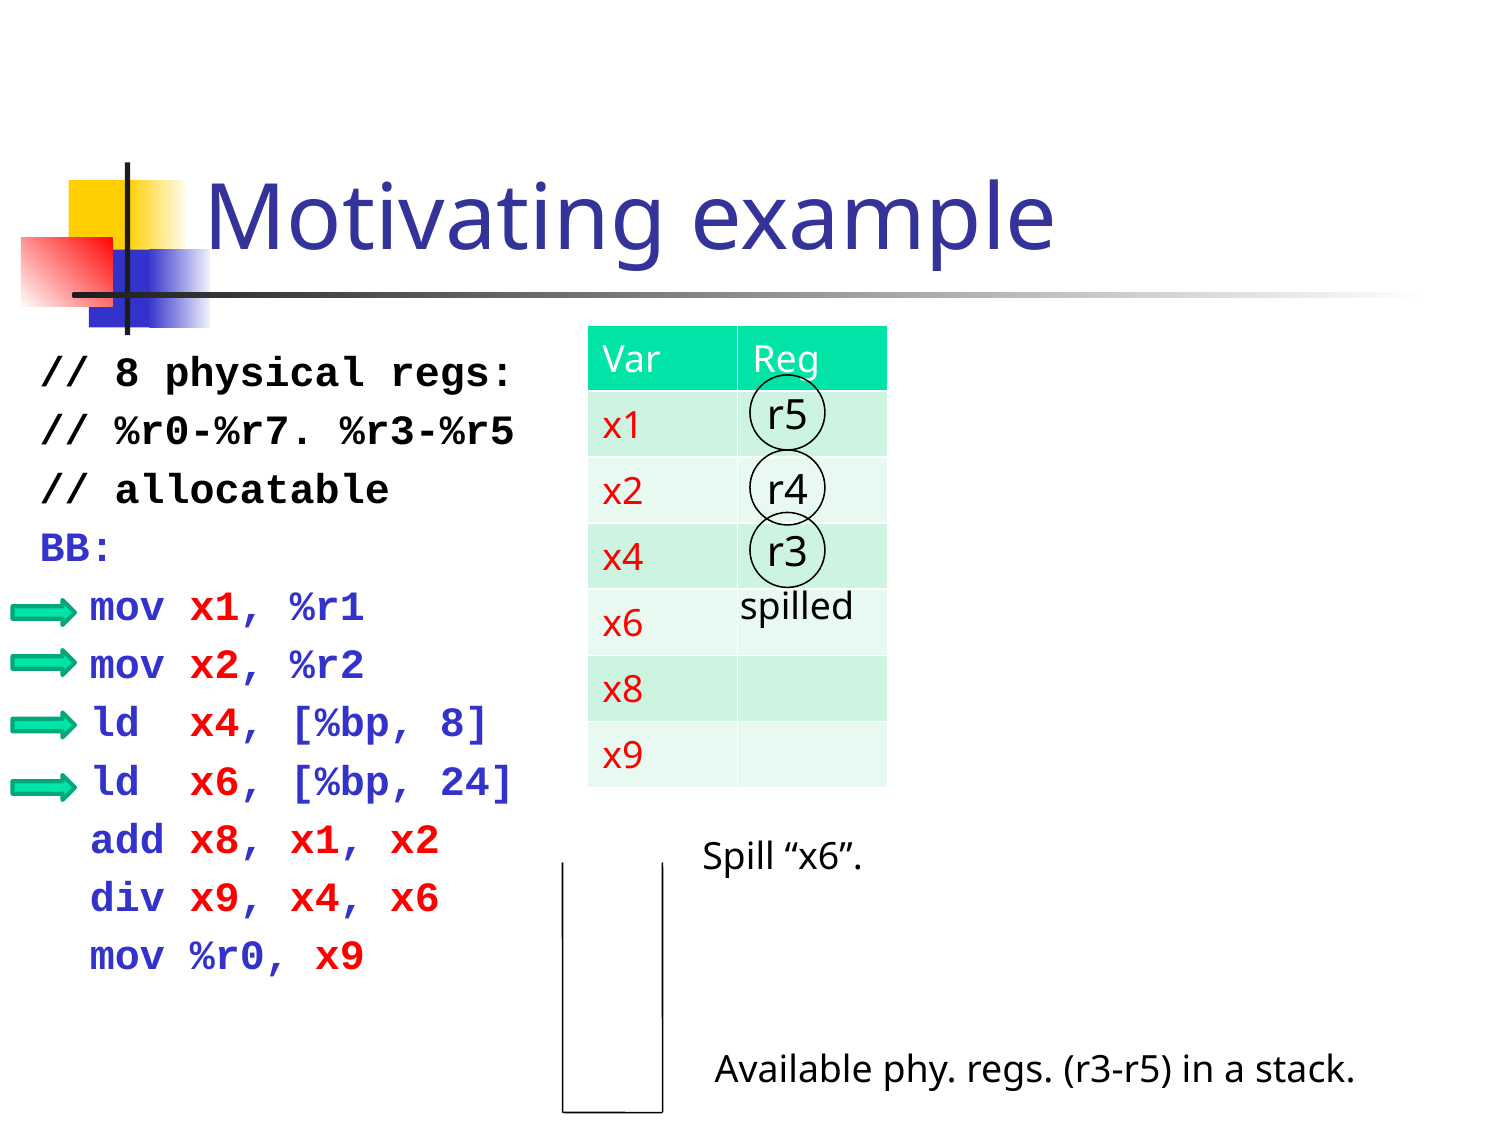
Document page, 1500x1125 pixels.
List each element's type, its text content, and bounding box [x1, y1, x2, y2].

table_cell x2 [588, 458, 737, 522]
table_cell [738, 656, 887, 721]
table_cell [816, 524, 887, 588]
text_box [10, 648, 78, 677]
text_box spilled [724, 574, 875, 635]
table_cell x1 [588, 392, 737, 456]
table_cell [738, 392, 779, 456]
table_cell x9 [588, 722, 737, 787]
table_cell [810, 458, 887, 522]
text_box r5 [749, 374, 825, 450]
table_cell [738, 458, 765, 522]
table_cell [738, 524, 759, 574]
table_cell [738, 722, 887, 787]
table_cell [796, 392, 887, 456]
text_box [10, 773, 78, 802]
title Motivating example [188, 35, 1468, 275]
text_box r4 [749, 450, 825, 525]
table_header Reg [738, 326, 887, 390]
table_header Var [588, 326, 737, 390]
text_box Spill “x6”. [687, 824, 1375, 885]
text_box [10, 710, 78, 740]
text_box r3 [749, 519, 825, 574]
table_cell x6 [588, 590, 737, 655]
text_box Available phy. regs. (r3-r5) in a stack. [699, 1037, 1388, 1098]
table_cell x8 [588, 656, 737, 721]
table_cell [738, 590, 887, 655]
text_box // 8 physical regs: // %r0-%r7. %r3-%r5 // allocatable BB: mov x1, %r1 mov x2, %r2 ld x4, [%bp, 8] ld x6, [%bp, 24] add x8, x1, x2 div x9, x4, x6 mov %r0, x9 [24, 337, 538, 1013]
text_box [10, 598, 78, 627]
table_cell x4 [588, 524, 737, 588]
